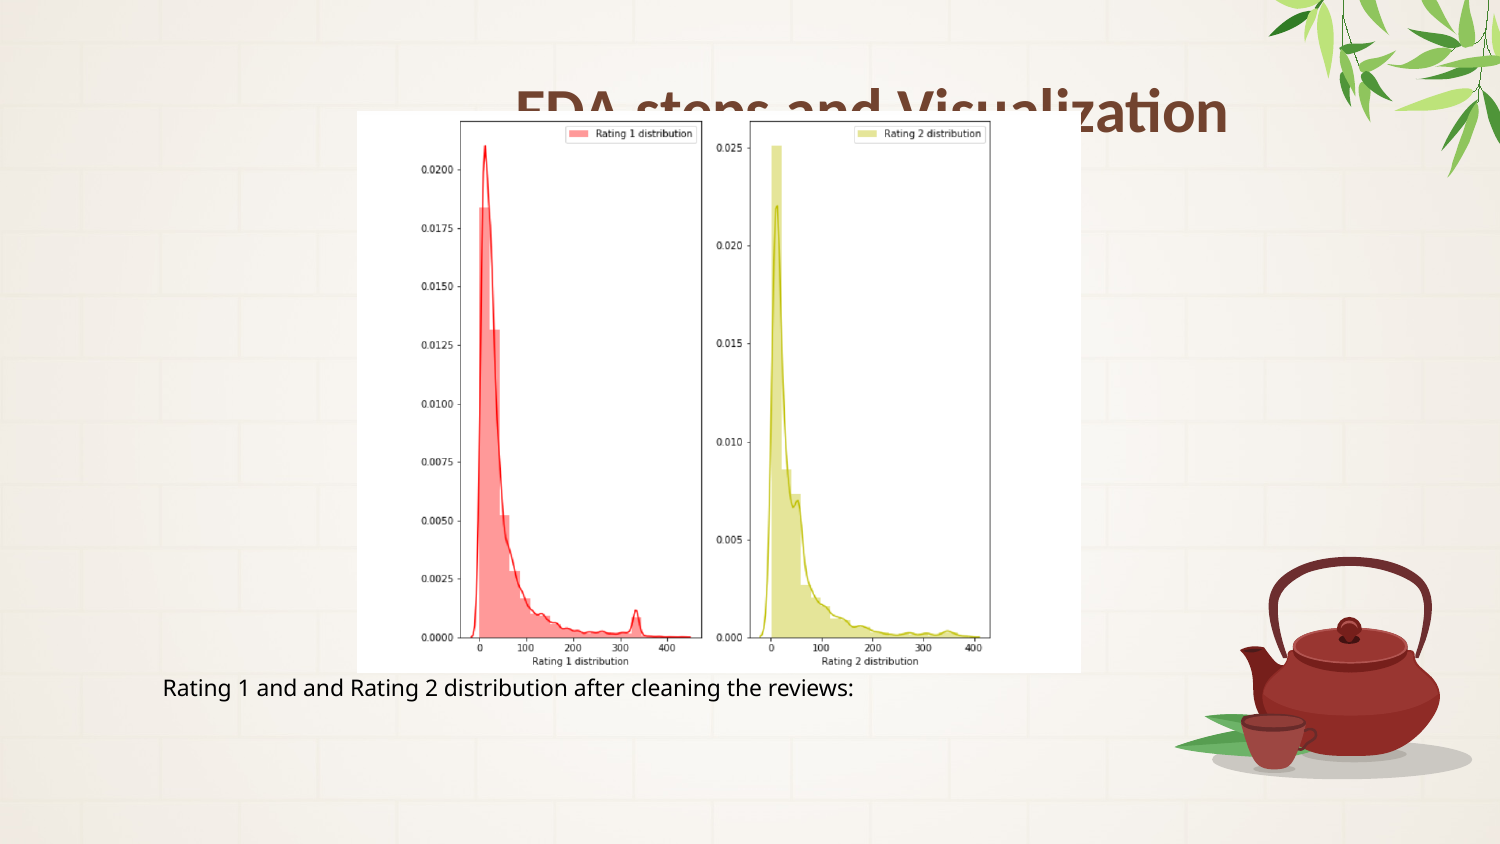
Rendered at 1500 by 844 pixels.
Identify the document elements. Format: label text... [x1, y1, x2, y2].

picture [0, 0, 1500, 844]
list Rating 1 and and Rating 2 distribution after cleaning the reviews: [129, 201, 1269, 711]
title EDA steps and Visualization [129, 78, 1269, 172]
